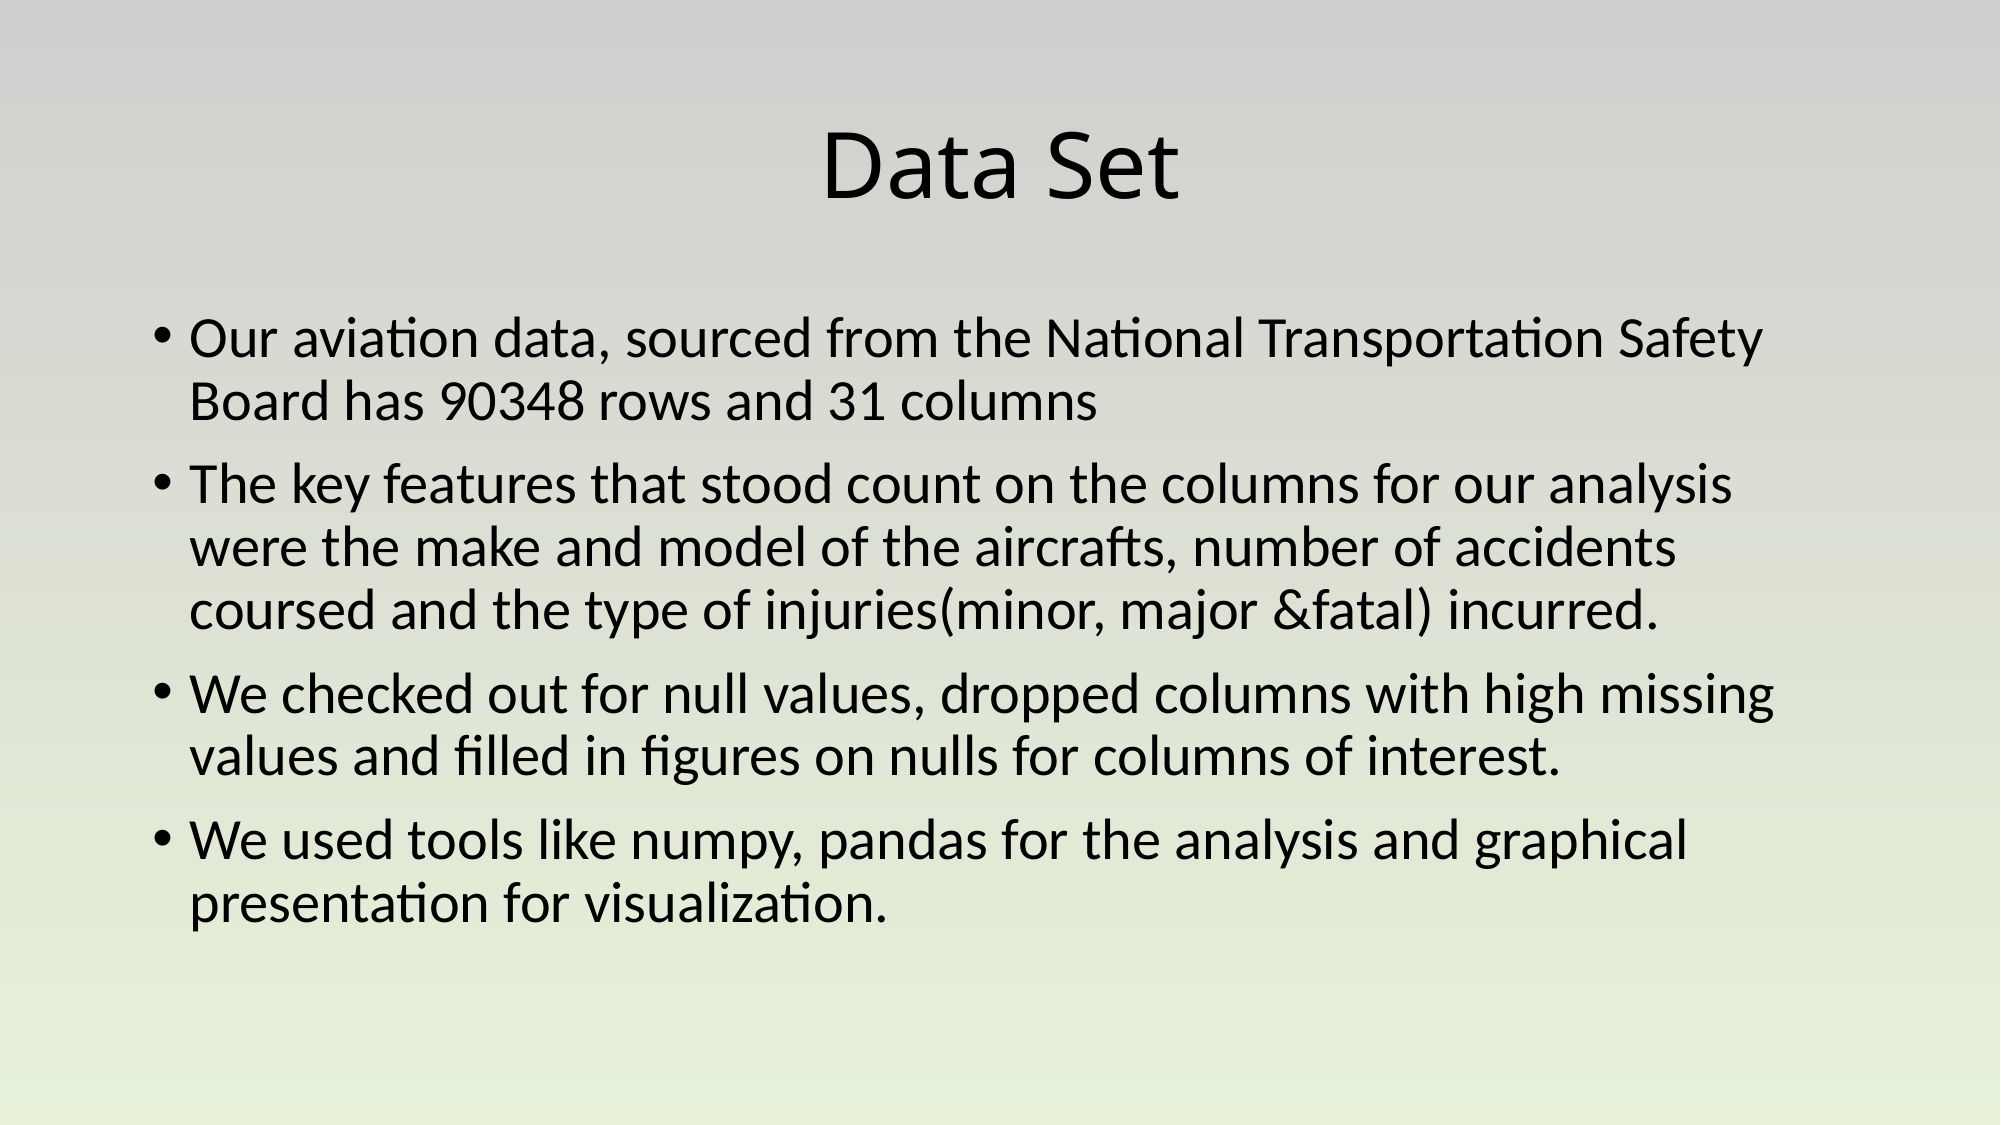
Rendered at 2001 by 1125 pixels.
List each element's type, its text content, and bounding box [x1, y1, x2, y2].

title Data Set [137, 59, 1863, 278]
list Our aviation data, sourced from the National Transportation Safety Board has 90348 rows and 31 columns The key features that stood count on the columns for our analysis were the make and model of the aircrafts, number of accidents coursed and the type of injuries(minor, major &fatal) incurred. We checked out for null values, dropped columns with high missing values and filled in figures on nulls for columns of interest. We used tools like numpy, pandas for the analysis and graphical presentation for visualization. [137, 299, 1863, 1014]
